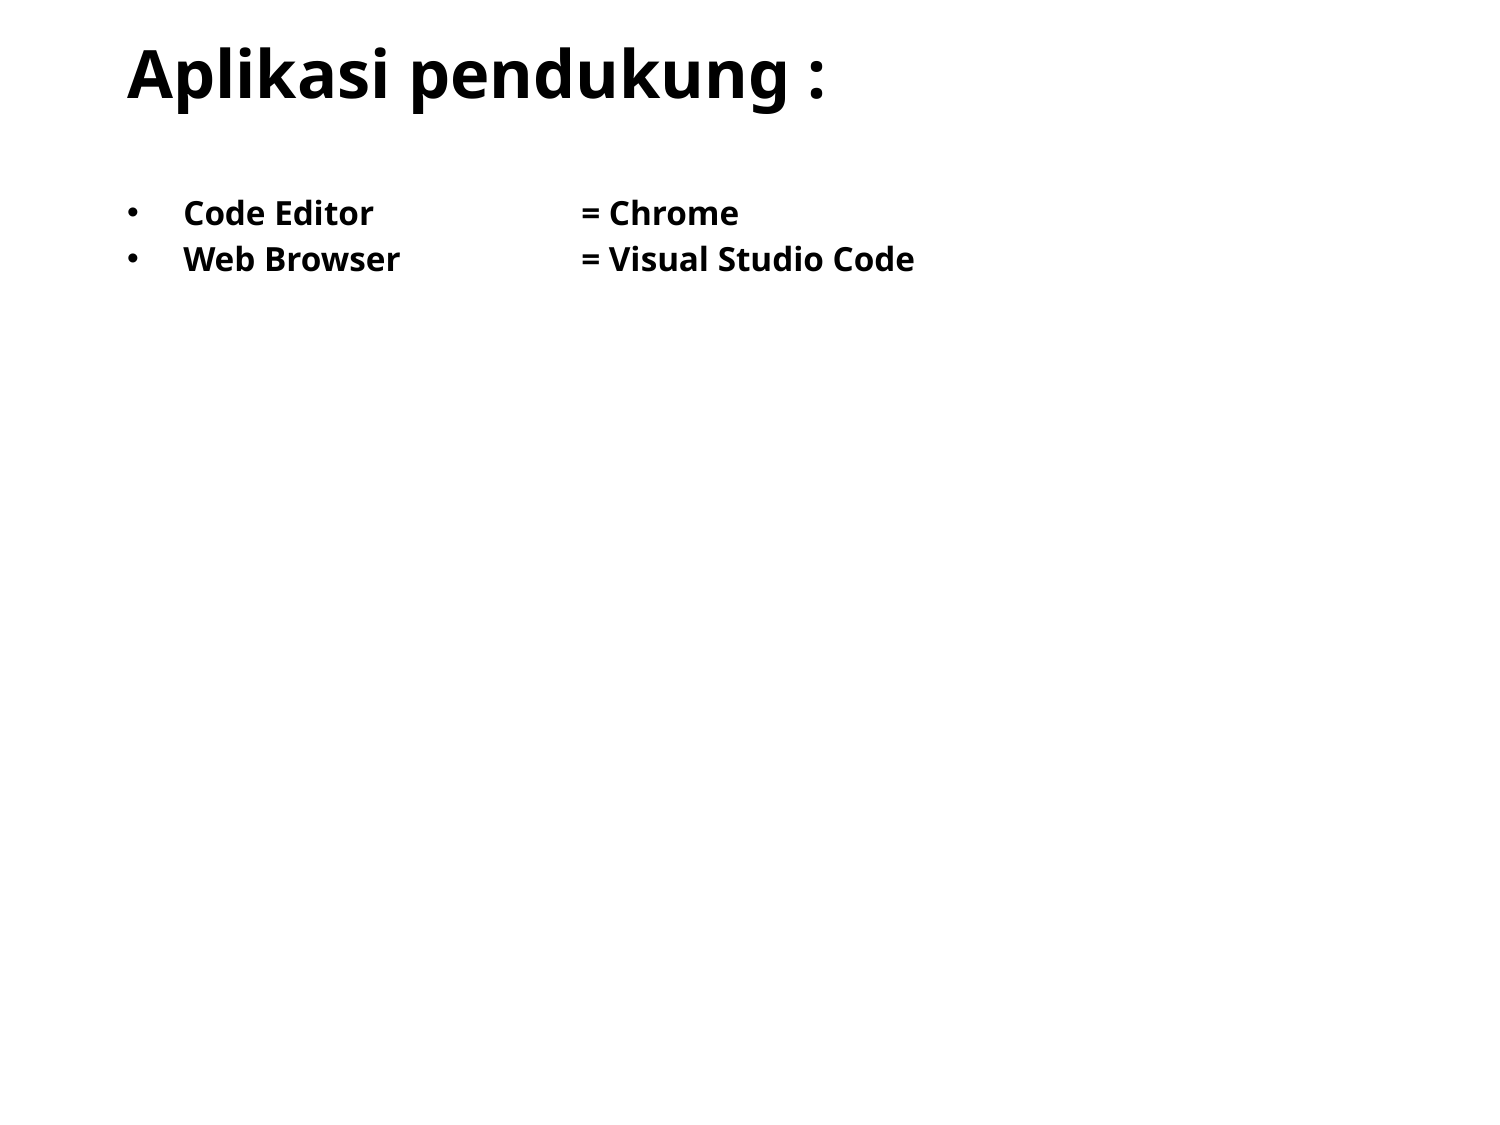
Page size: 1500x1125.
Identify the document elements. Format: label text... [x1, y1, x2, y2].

text_box Aplikasi pendukung : [112, 19, 1388, 126]
text_box Code Editor = Chrome Web Browser = Visual Studio Code [112, 184, 1388, 941]
